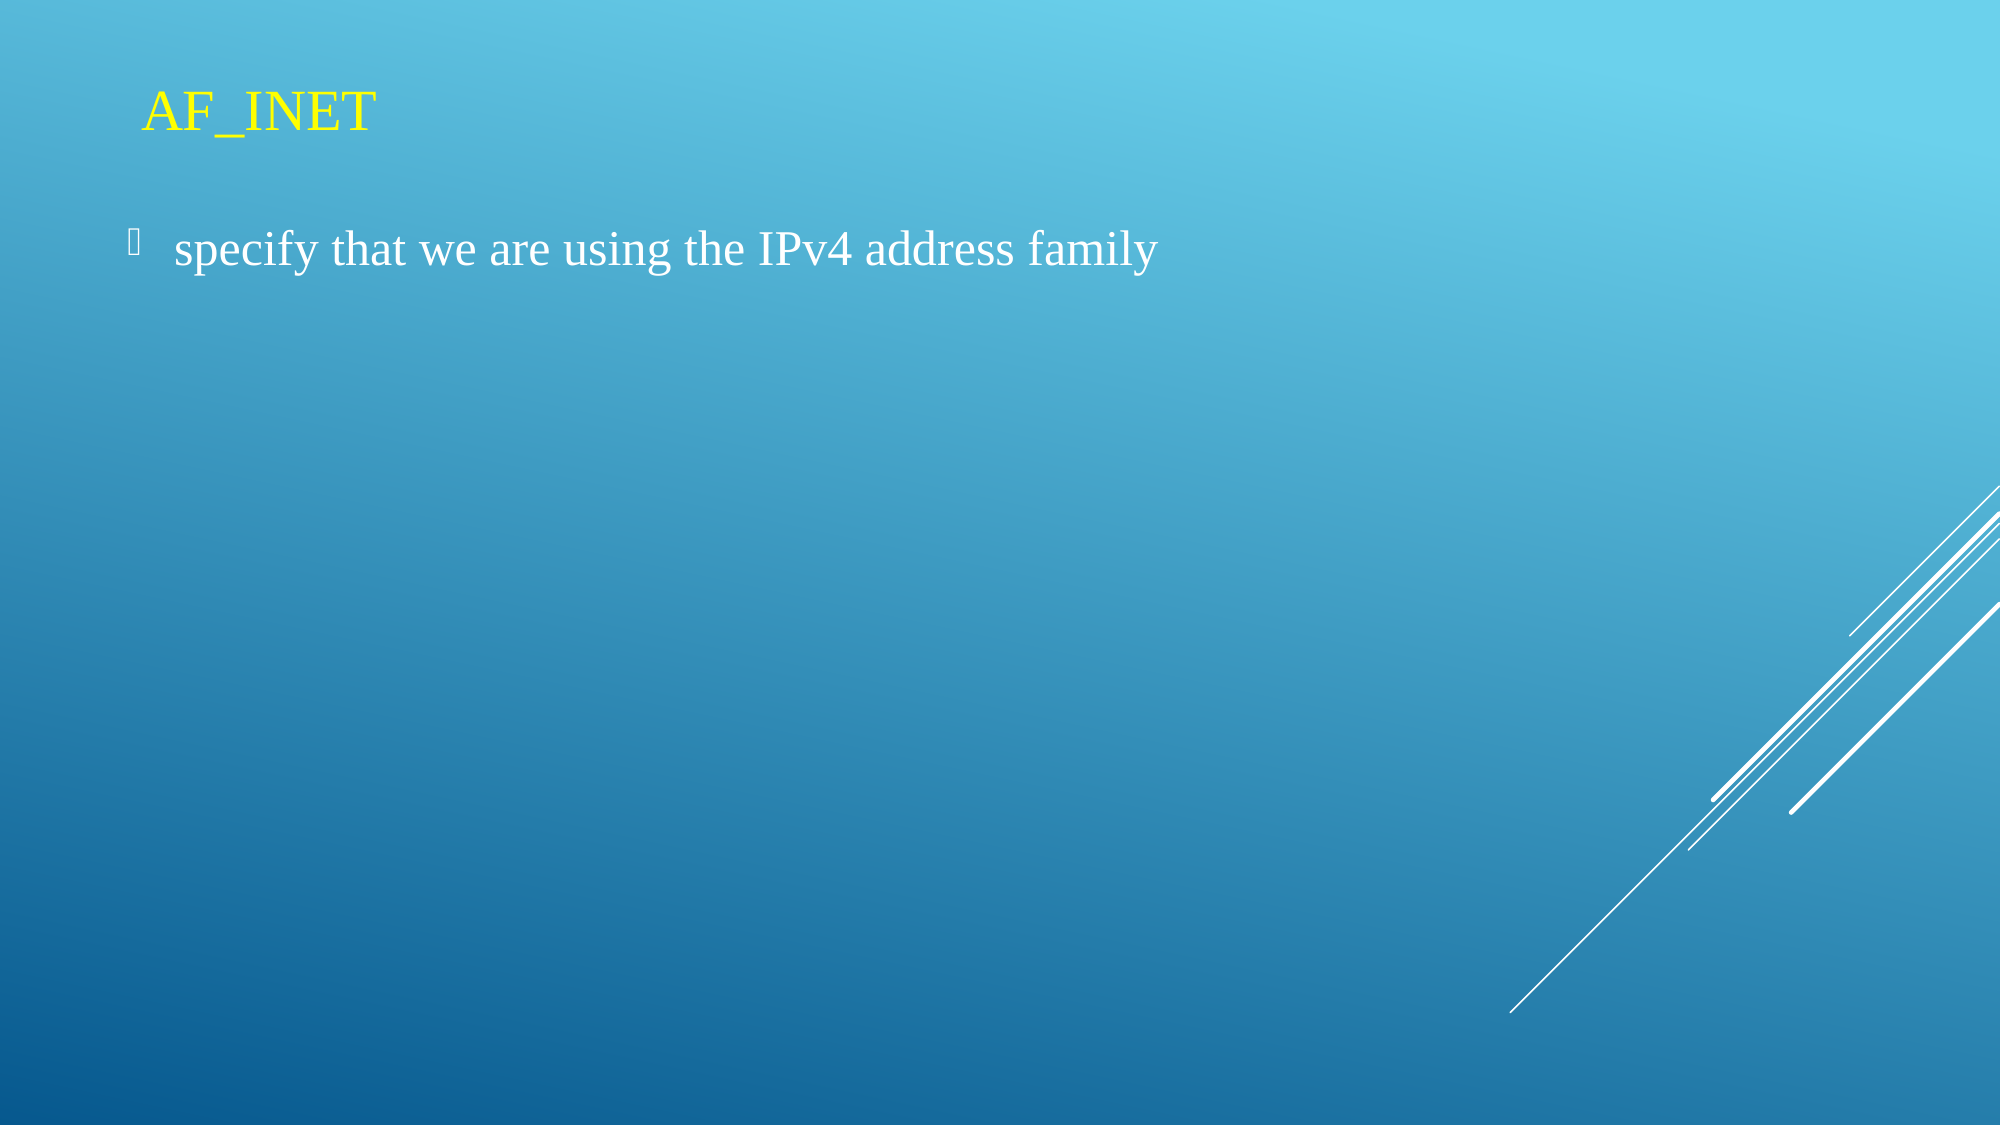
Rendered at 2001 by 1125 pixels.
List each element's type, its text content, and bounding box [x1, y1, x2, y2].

list specify that we are using the IPv4 address family [112, 208, 1666, 989]
list AF_INET [126, 55, 889, 150]
